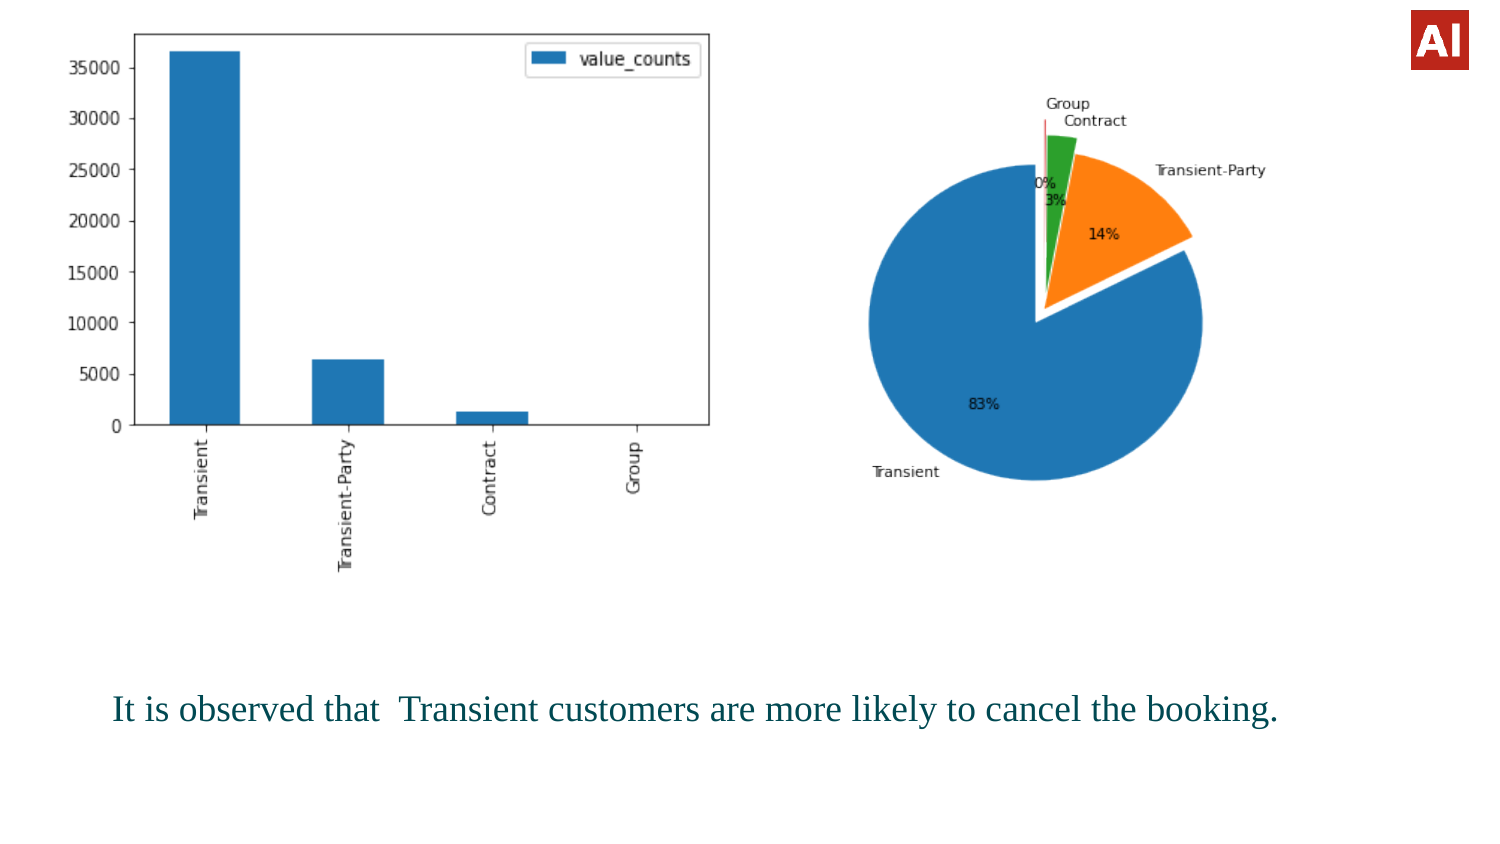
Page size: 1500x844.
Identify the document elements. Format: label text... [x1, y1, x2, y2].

picture [824, 87, 1277, 517]
picture [1411, 10, 1469, 70]
picture [55, 21, 719, 585]
subtitle It is observed that Transient customers are more likely to cancel the booking. [112, 684, 1325, 730]
